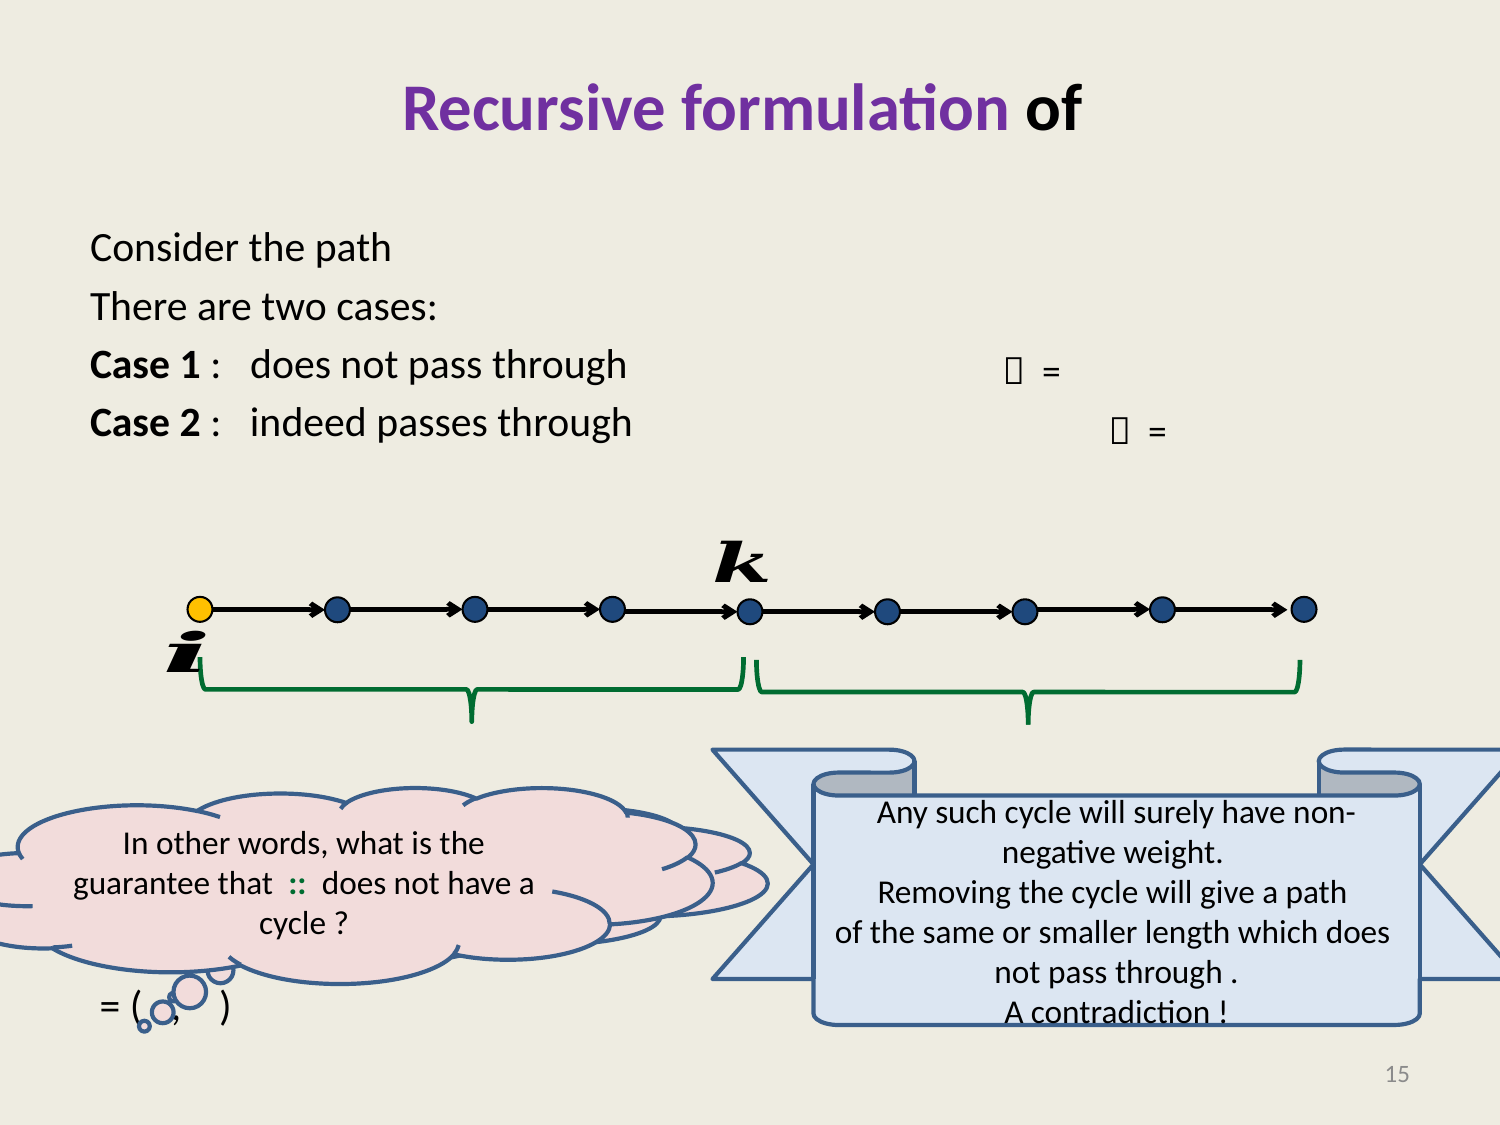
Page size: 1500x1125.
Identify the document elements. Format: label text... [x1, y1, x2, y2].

slide_number 15 [1074, 1042, 1425, 1103]
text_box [756, 659, 1301, 788]
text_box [216, 596, 1261, 625]
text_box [1262, 596, 1317, 671]
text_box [162, 596, 216, 686]
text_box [199, 656, 744, 786]
